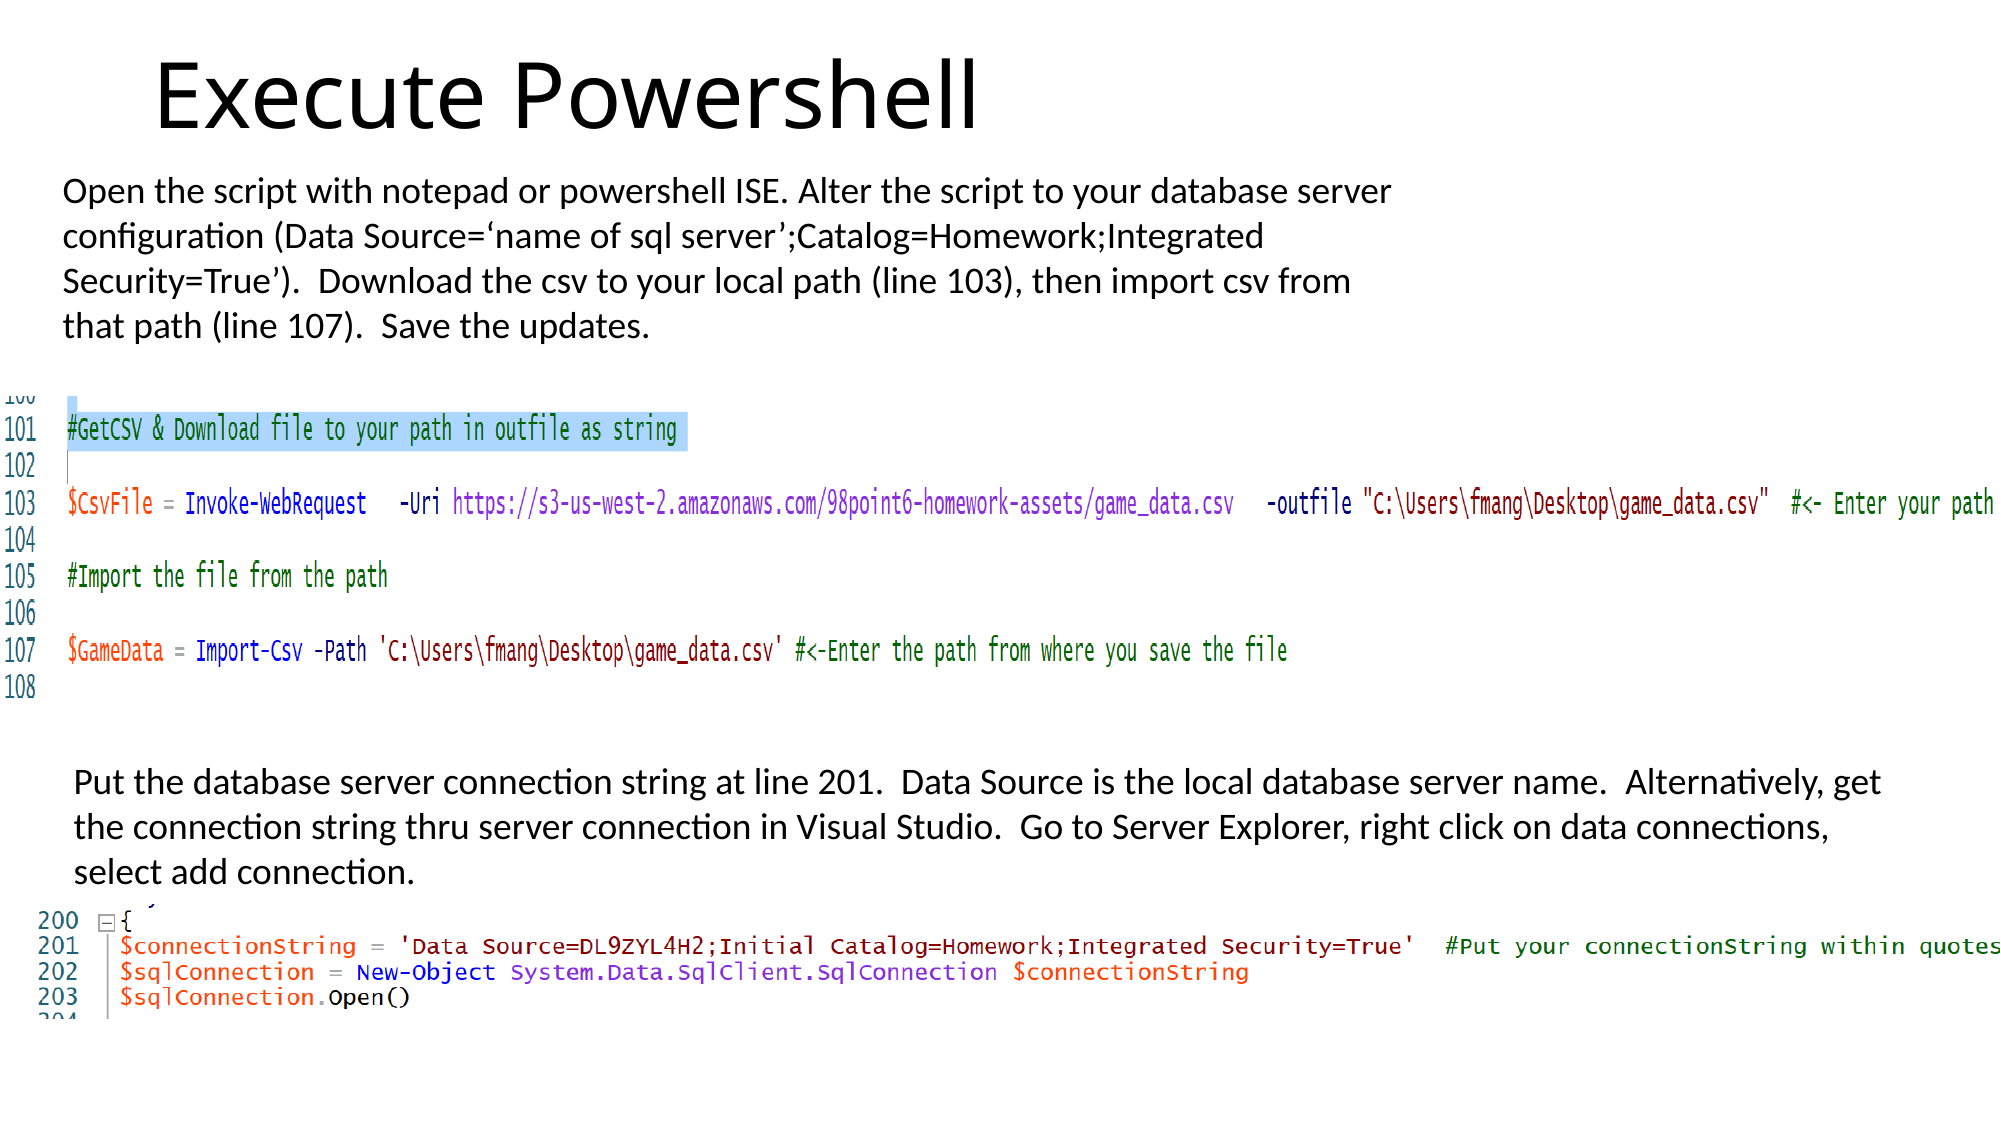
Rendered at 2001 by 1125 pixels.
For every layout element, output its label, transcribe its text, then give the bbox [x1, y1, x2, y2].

title Execute Powershell [137, 45, 1863, 263]
text_box Open the script with notepad or powershell ISE. Alter the script to your database server configuration (Data Source=‘name of sql server’;Catalog=Homework;Integrated Security=True’). Download the csv to your local path (line 103), then import csv from that path (line 107). Save the updates. [48, 158, 1419, 354]
picture [24, 904, 2000, 1019]
text_box Put the database server connection string at line 201. Data Source is the local database server name. Alternatively, get the connection string thru server connection in Visual Studio. Go to Server Explorer, right click on data connections, select add connection. [58, 749, 1908, 900]
picture [0, 396, 2000, 698]
